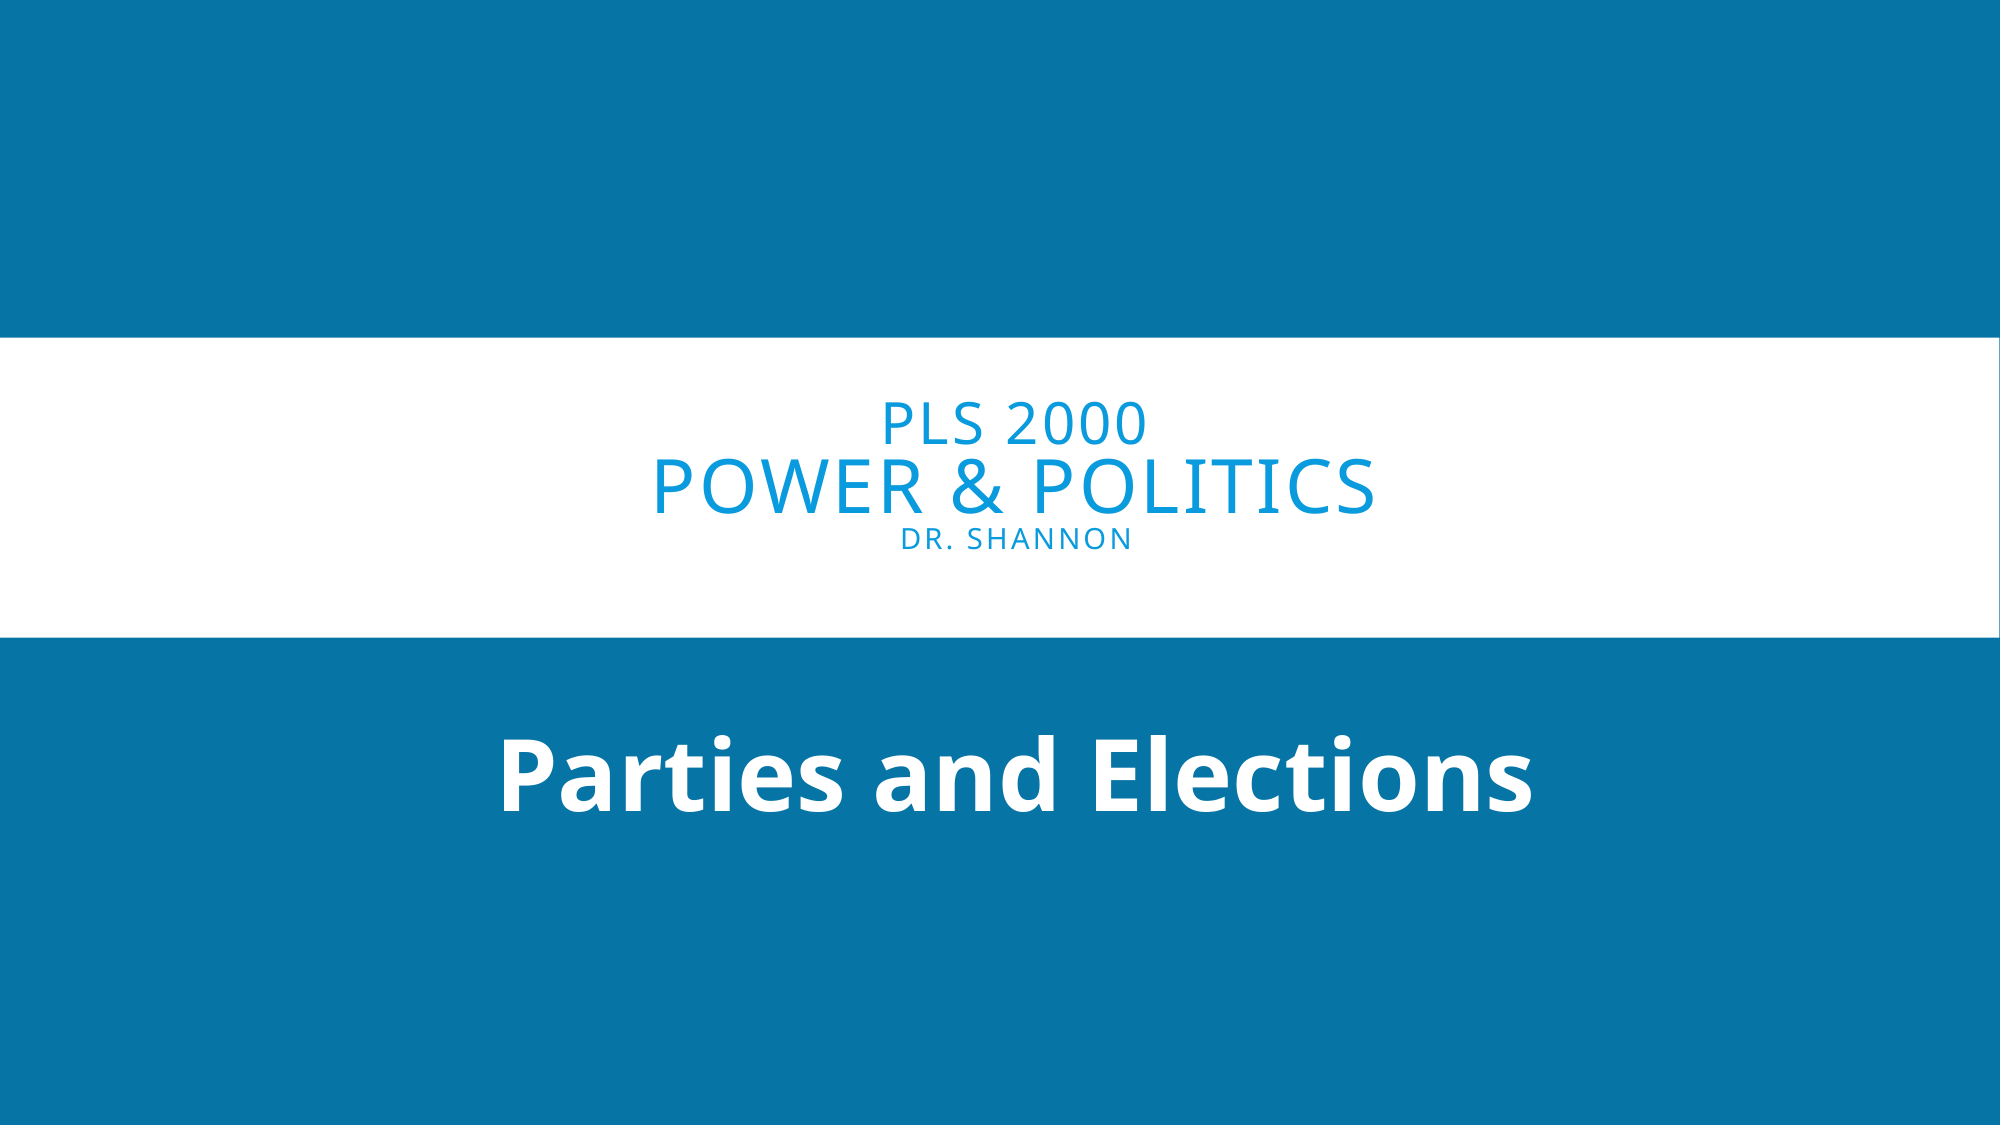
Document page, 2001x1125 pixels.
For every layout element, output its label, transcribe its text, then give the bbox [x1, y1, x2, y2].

subtitle Parties and Elections [266, 718, 1766, 933]
title Pls 2000 power & politics dr. shannon [75, 334, 1957, 621]
